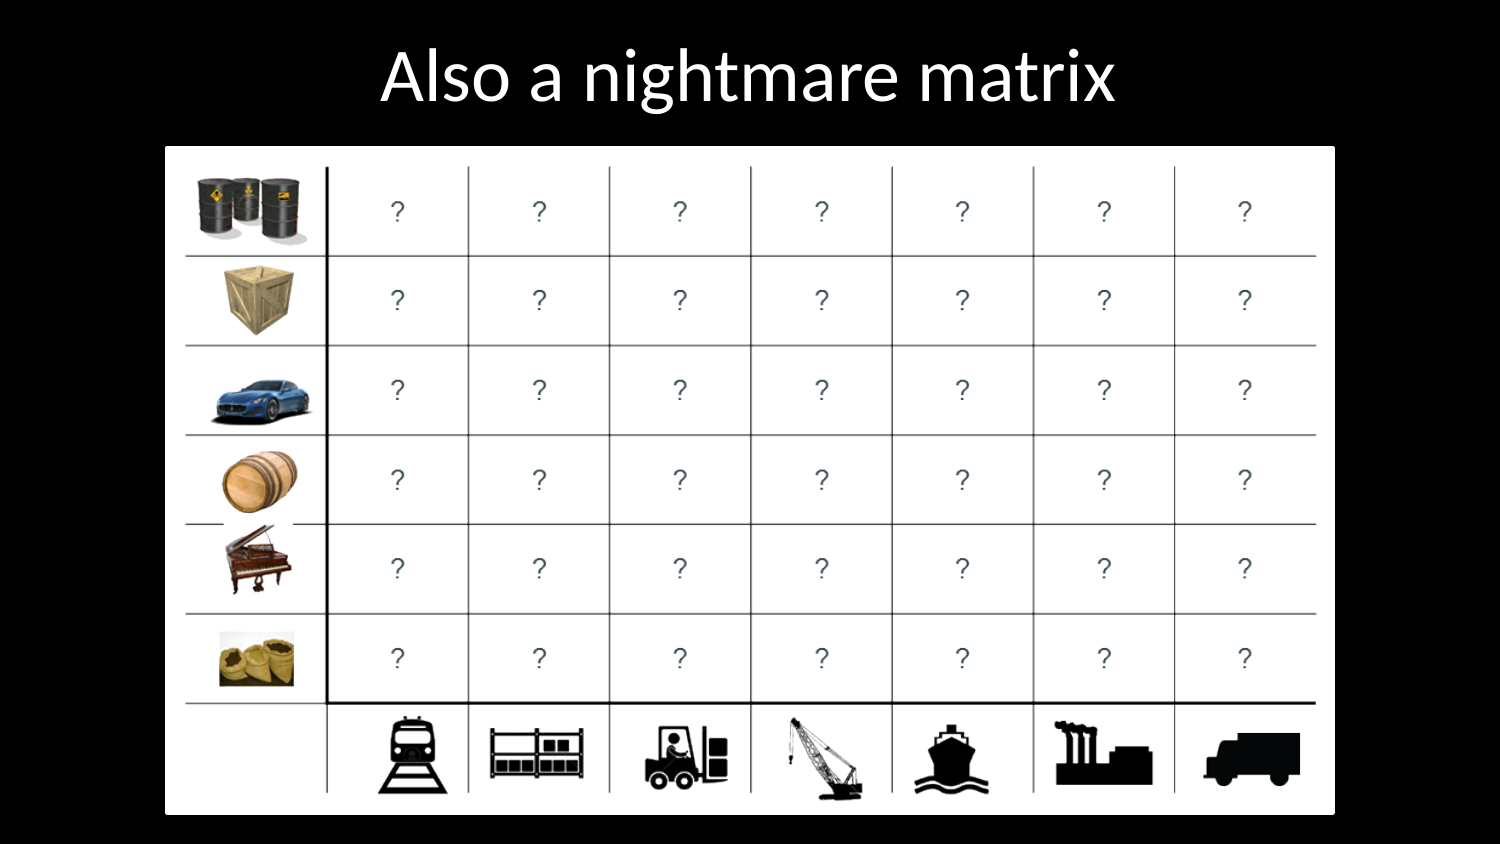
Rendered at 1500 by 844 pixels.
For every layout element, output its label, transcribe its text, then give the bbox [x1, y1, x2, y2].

text_box [165, 146, 1335, 153]
text_box Also a nightmare matrix [73, 17, 1424, 124]
picture [166, 149, 1333, 813]
